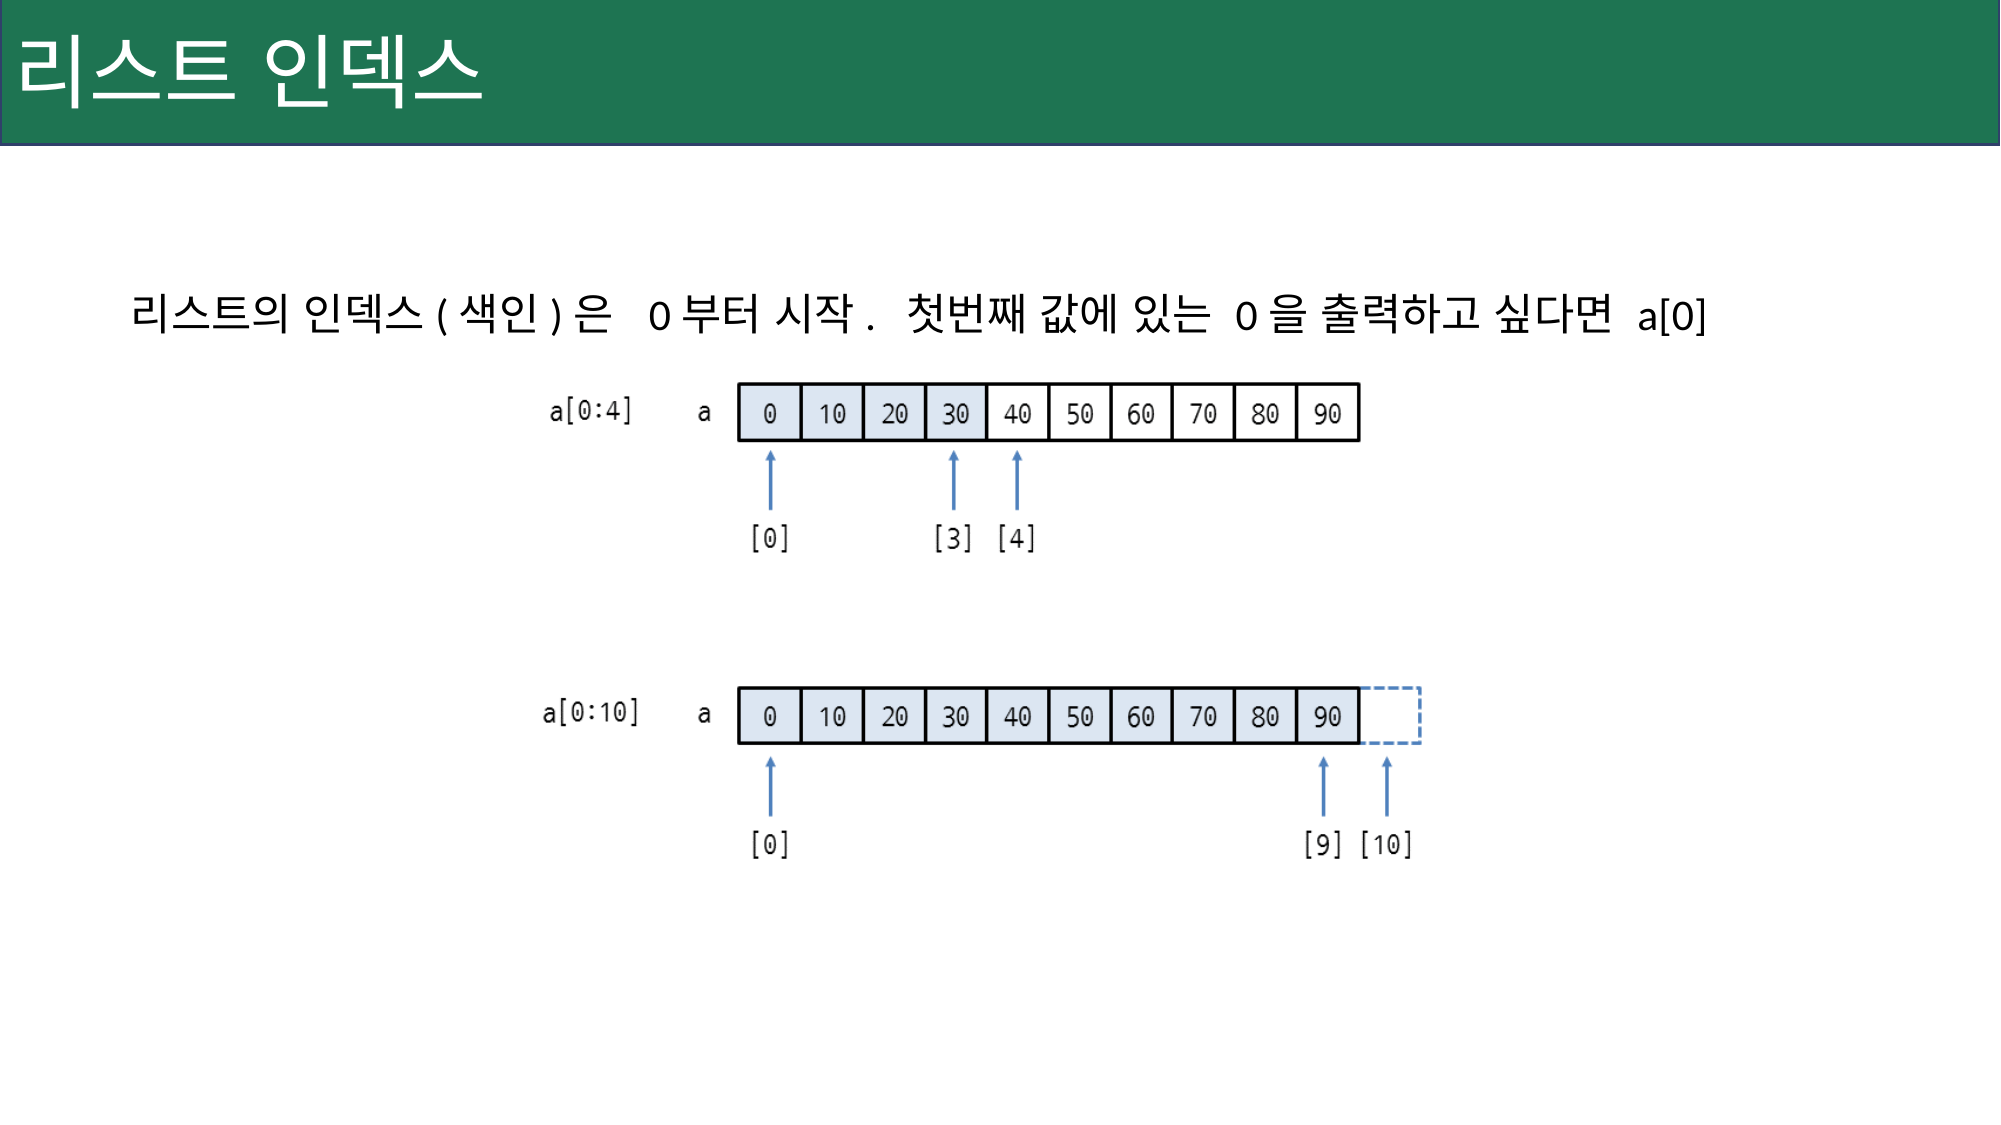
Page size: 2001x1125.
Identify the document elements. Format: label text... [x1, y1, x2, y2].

text_box 리스트 인덱스 [0, 0, 2000, 146]
text_box 리스트의 인덱스(색인)은 0부터 시작. 첫번째 값에 있는 0을 출력하고 싶다면 a[0] [116, 204, 422, 392]
text_box 리스트의 인덱스(색인)은 0부터 시작. 첫번째 값에 있는 0을 출력하고 싶다면 a[0] [1554, 204, 1862, 392]
picture [425, 203, 1553, 1049]
